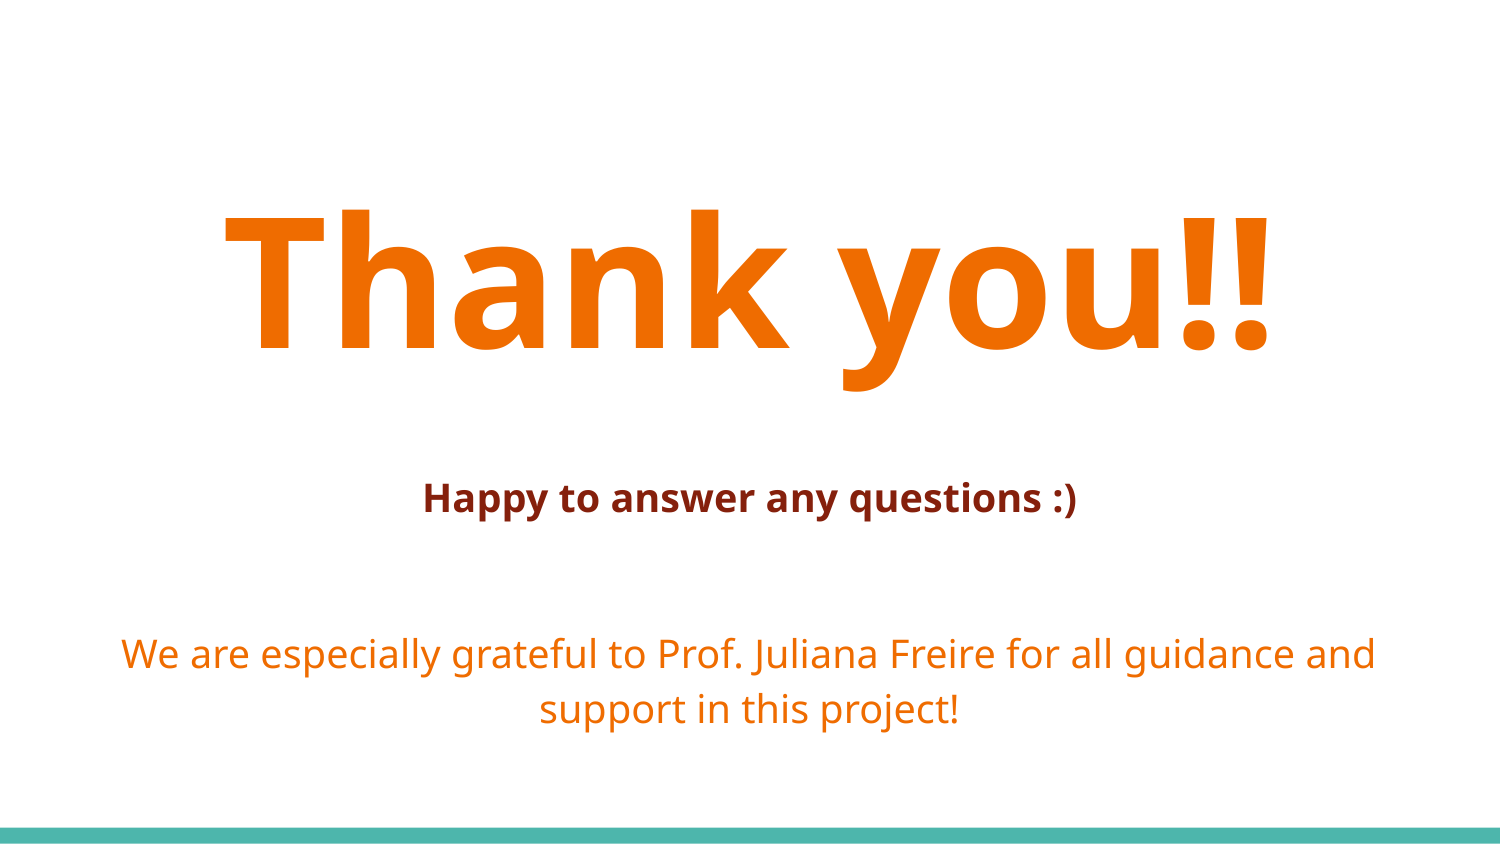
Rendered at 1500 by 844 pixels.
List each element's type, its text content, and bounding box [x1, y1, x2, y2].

title Thank you!! [51, 151, 1449, 281]
list Happy to answer any questions :) We are especially grateful to Prof. Juliana Freire for all guidance and support in this project! [51, 311, 1449, 750]
